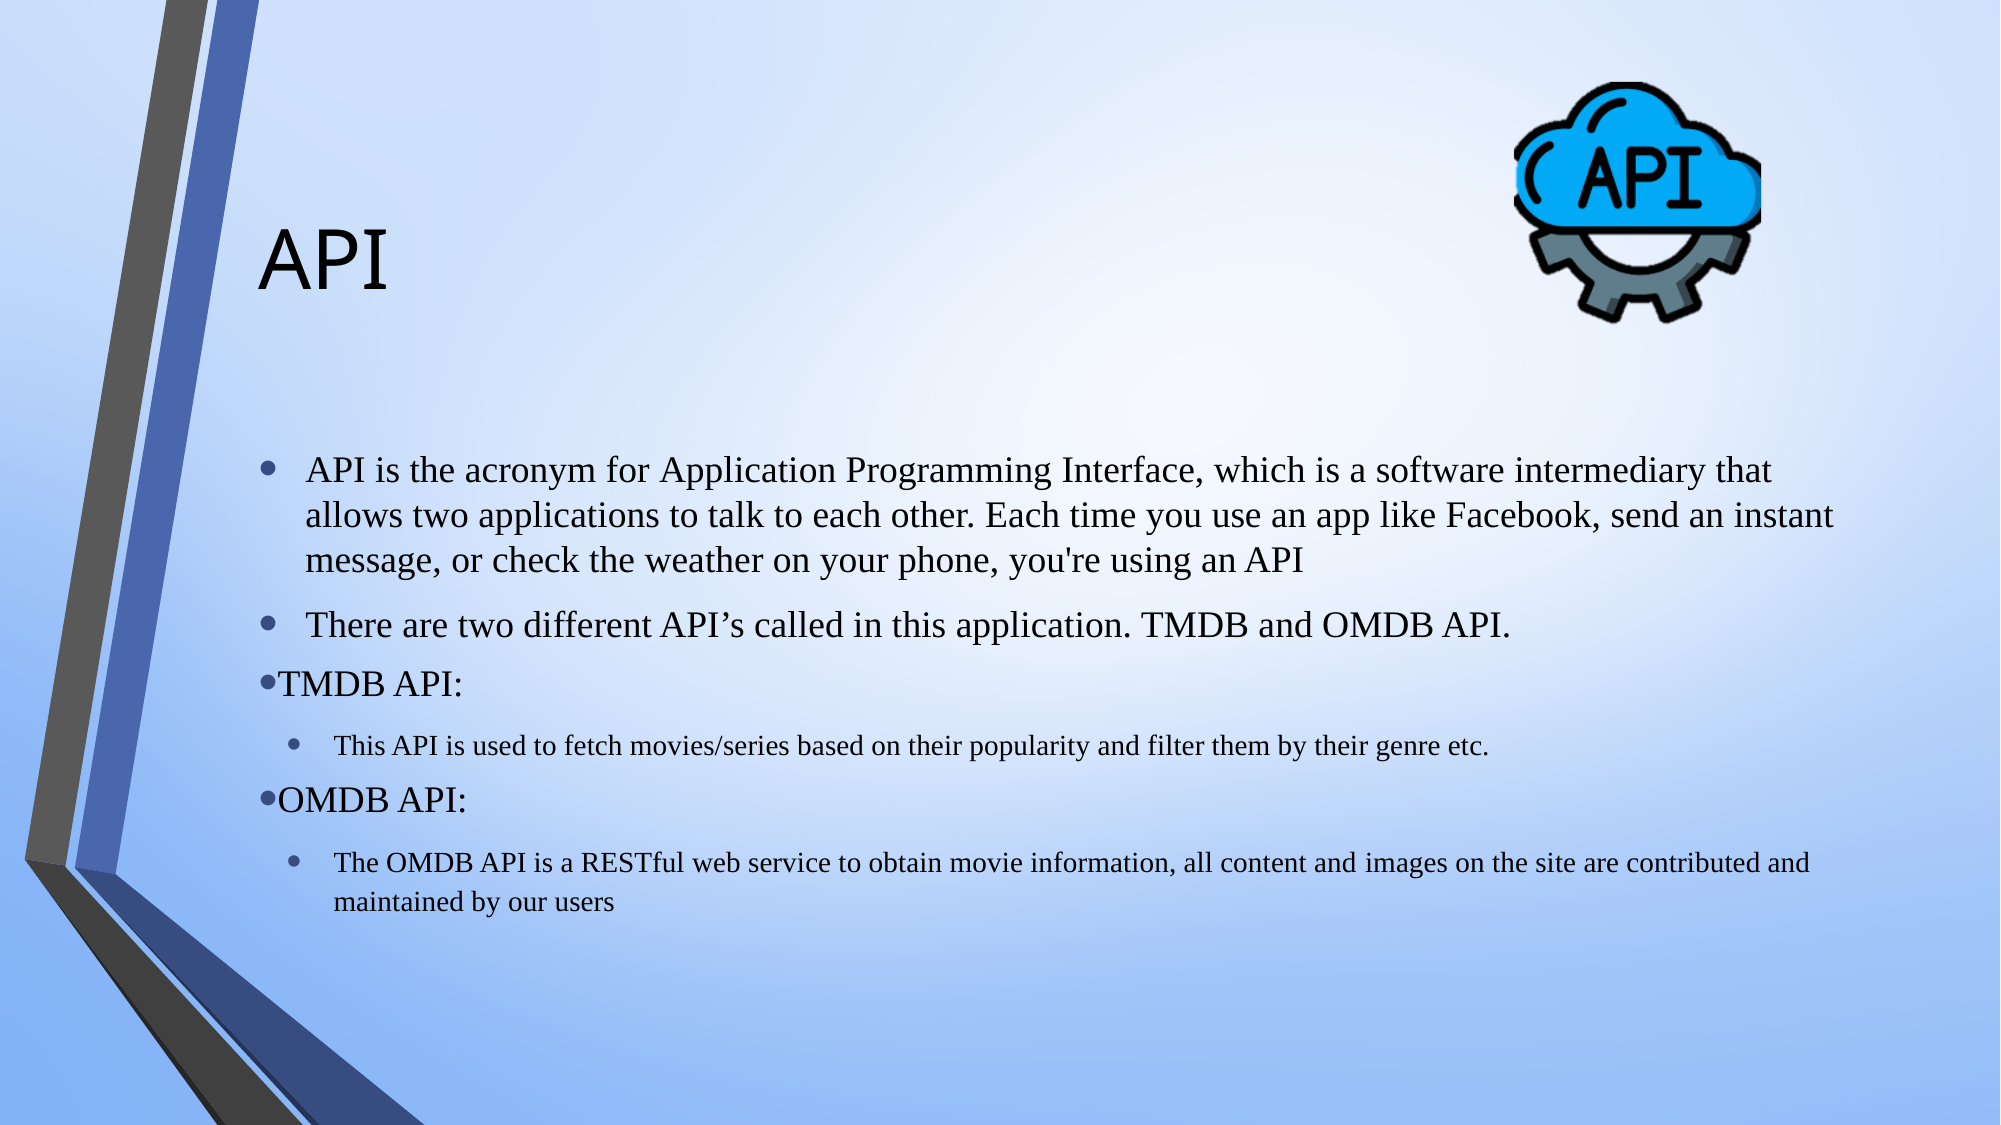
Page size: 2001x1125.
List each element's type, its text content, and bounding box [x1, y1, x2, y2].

picture [1507, 69, 1773, 335]
title API [243, 112, 1887, 400]
list API is the acronym for Application Programming Interface, which is a software intermediary that allows two applications to talk to each other. Each time you use an app like Facebook, send an instant message, or check the weather on your phone, you're using an API There are two different API’s called in this application. TMDB and OMDB API. TMDB API: This API is used to fetch movies/series based on their popularity and filter them by their genre etc. OMDB API: The OMDB API is a RESTful web service to obtain movie information, all content and images on the site are contributed and maintained by our users [243, 437, 1887, 950]
